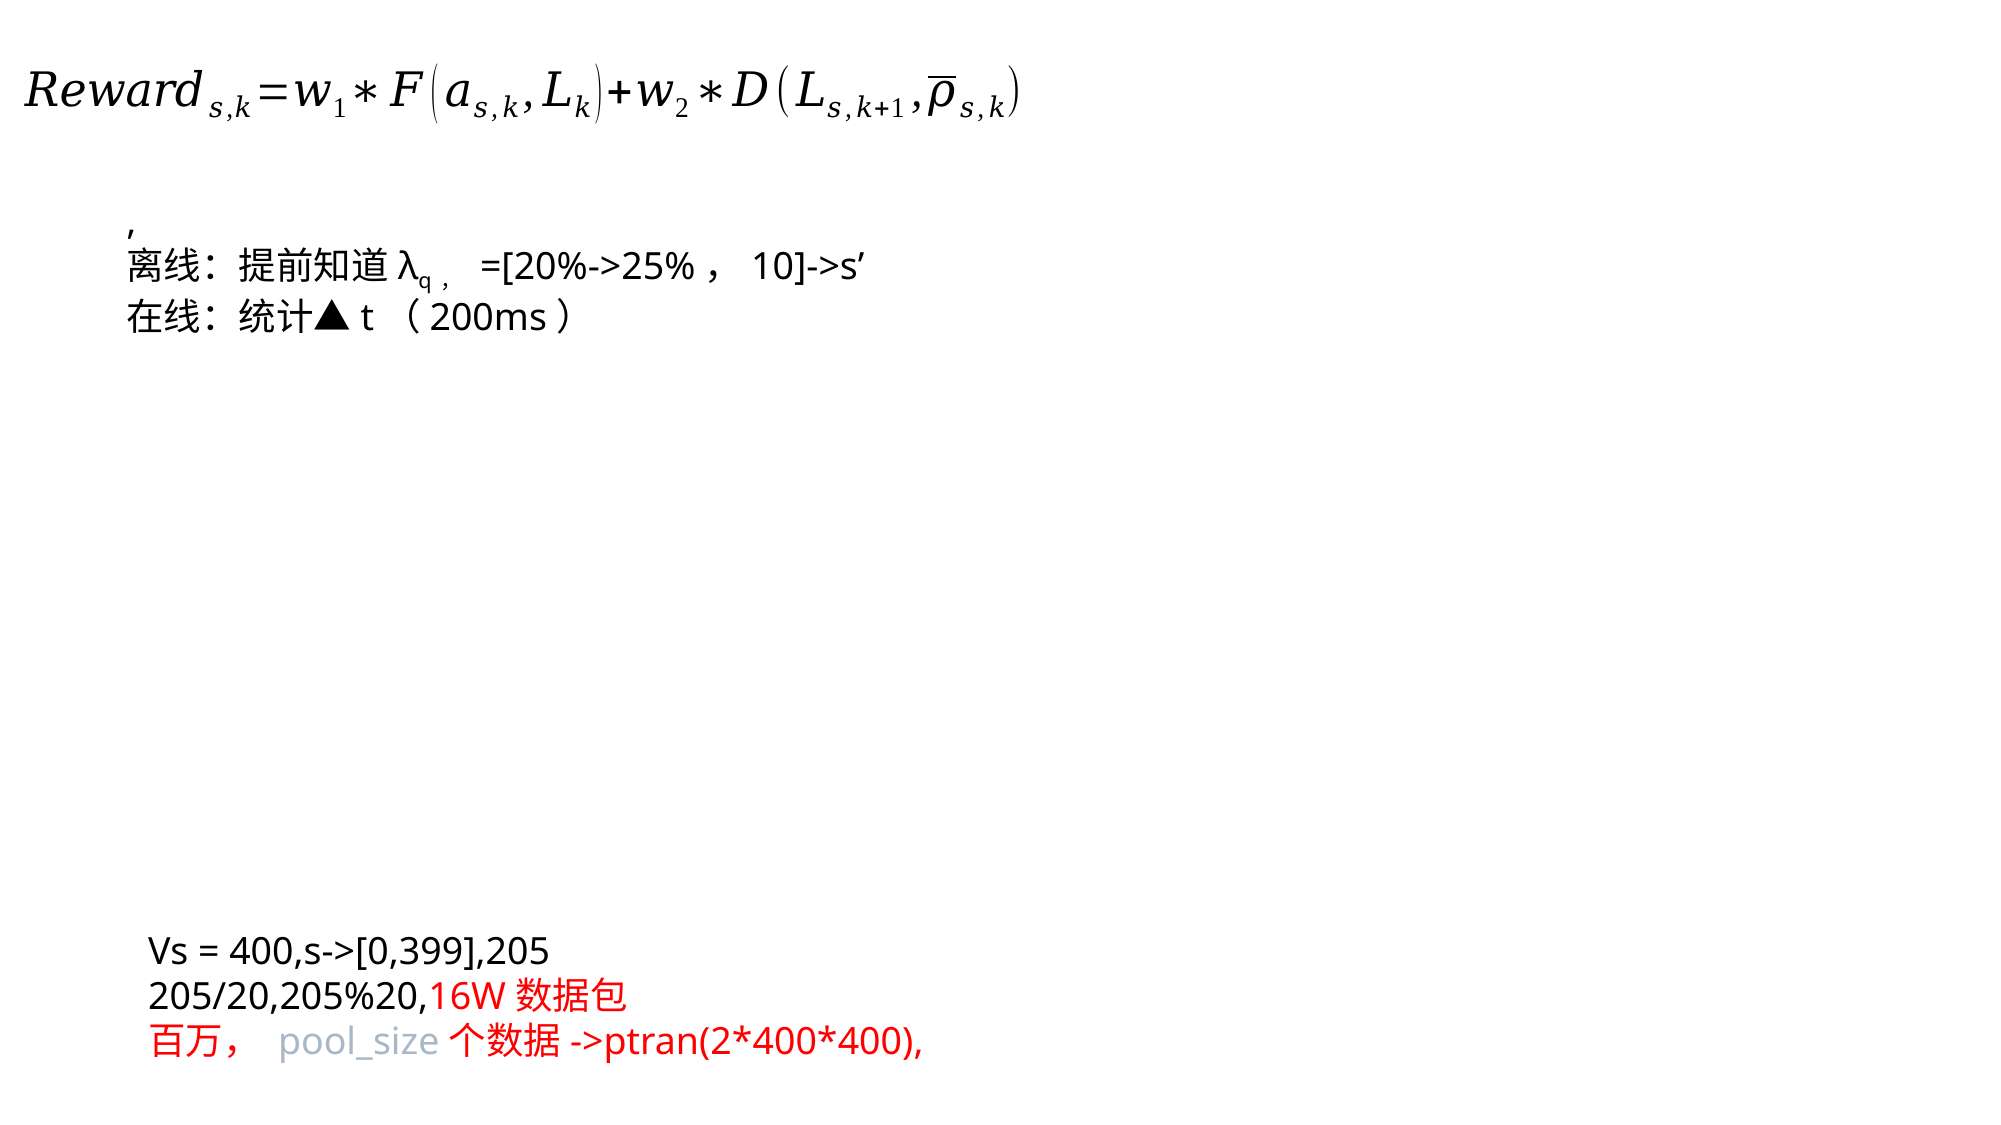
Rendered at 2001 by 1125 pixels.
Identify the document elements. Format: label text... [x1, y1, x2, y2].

text_box Vs = 400,s->[0,399],205 205/20,205%20,16W数据包 百万， pool_size个数据->ptran(2*400*400), [133, 919, 1295, 1070]
